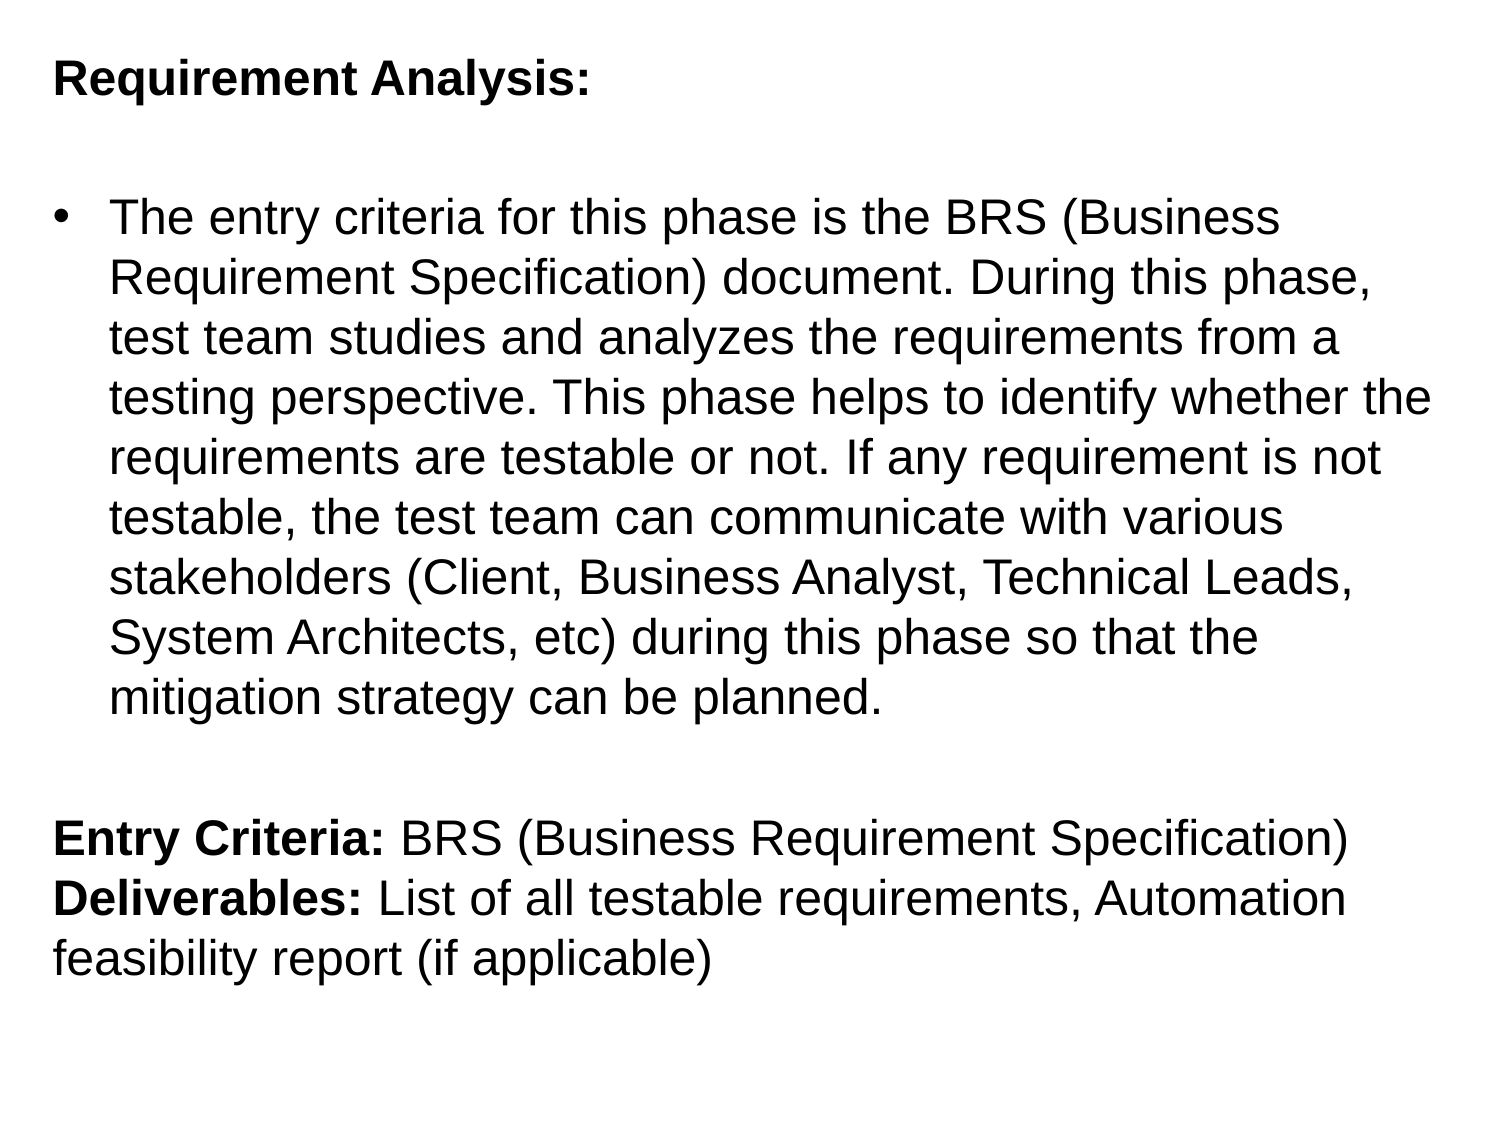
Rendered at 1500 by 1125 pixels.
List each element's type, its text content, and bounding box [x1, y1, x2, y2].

list Requirement Analysis: The entry criteria for this phase is the BRS (Business Requirement Specification) document. During this phase, test team studies and analyzes the requirements from a testing perspective. This phase helps to identify whether the requirements are testable or not. If any requirement is not testable, the test team can communicate with various stakeholders (Client, Business Analyst, Technical Leads, System Architects, etc) during this phase so that the mitigation strategy can be planned. Entry Criteria: BRS (Business Requirement Specification) Deliverables: List of all testable requirements, Automation feasibility report (if applicable) [37, 37, 1463, 1063]
